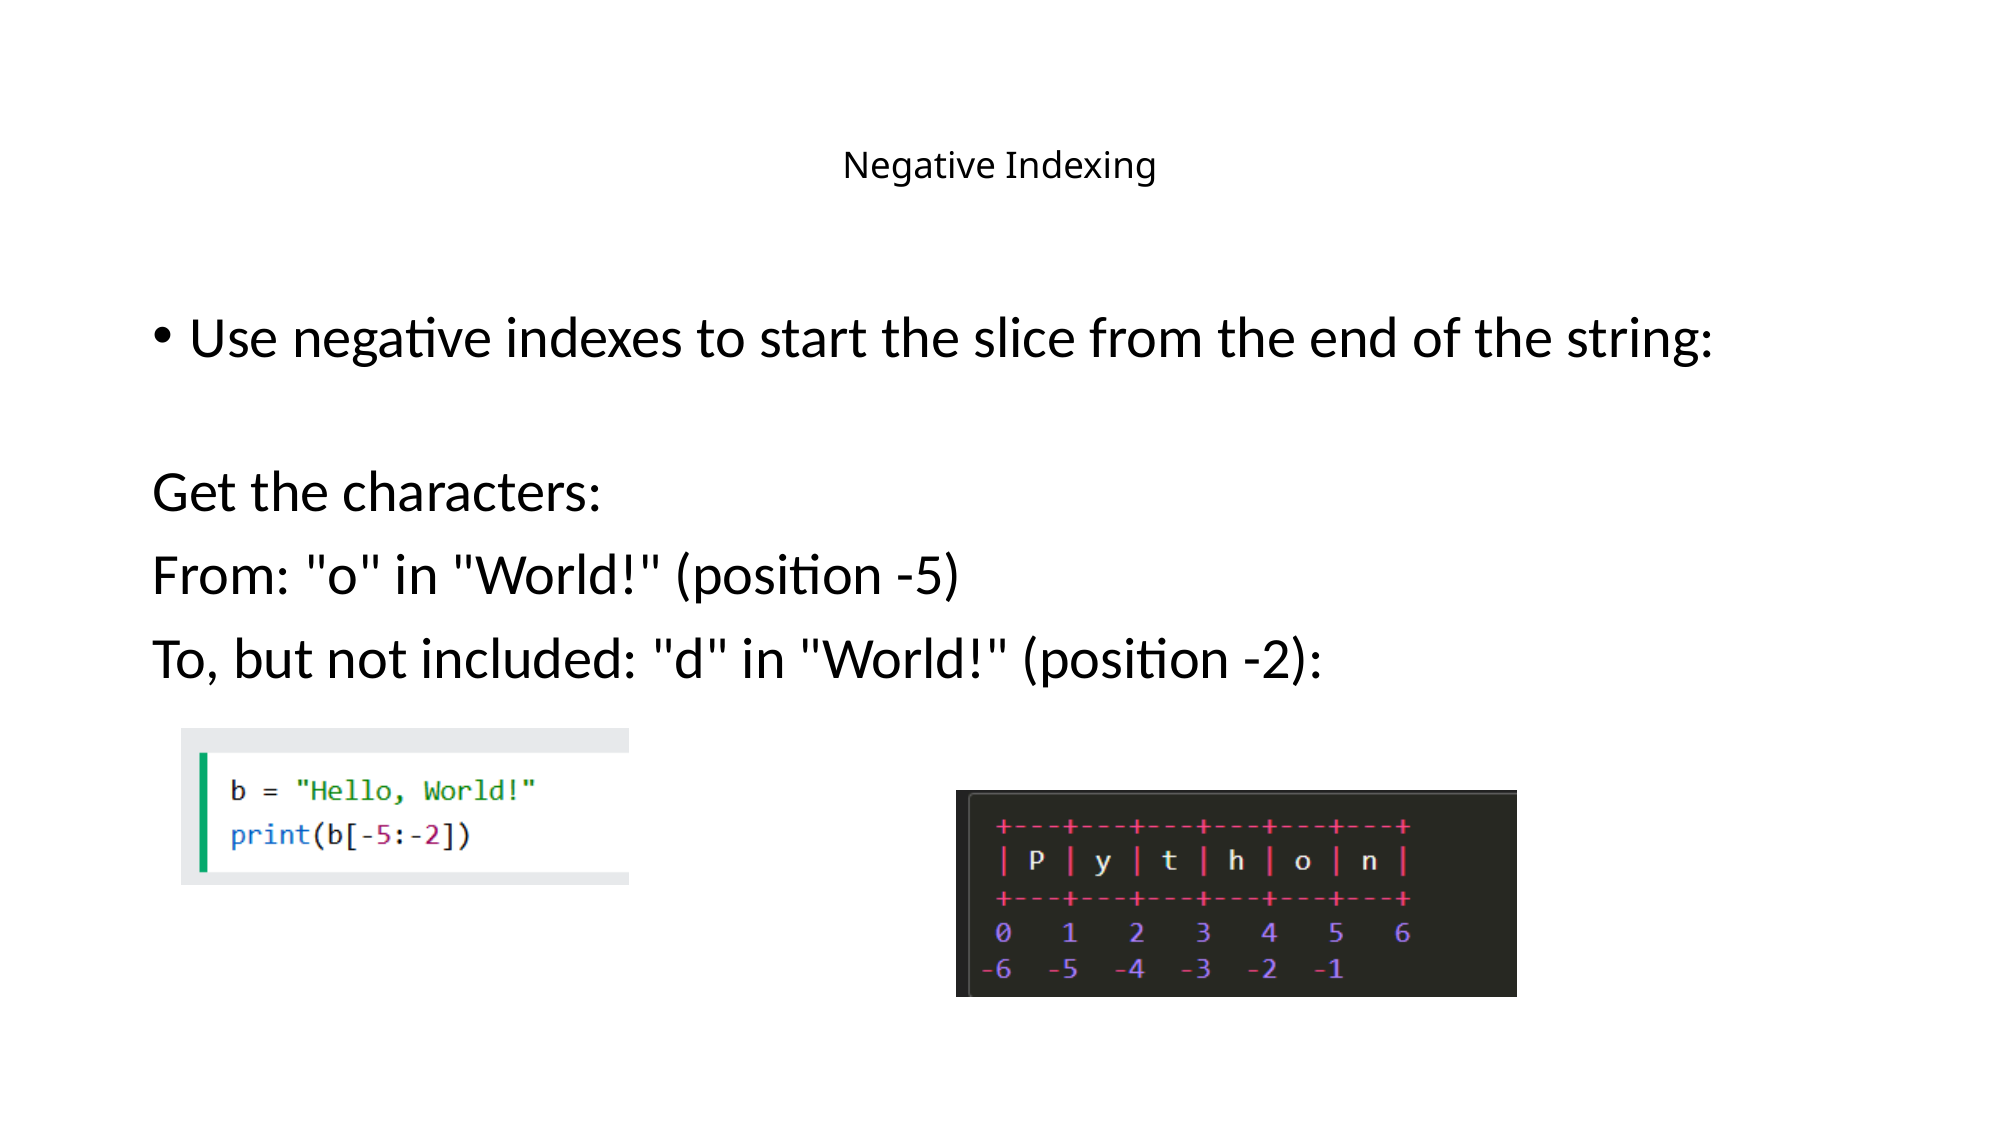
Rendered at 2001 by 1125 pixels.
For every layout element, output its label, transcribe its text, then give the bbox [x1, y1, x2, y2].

list Use negative indexes to start the slice from the end of the string: Get the characters: From: "o" in "World!" (position -5) To, but not included: "d" in "World!" (position -2): [137, 299, 1863, 1014]
picture [181, 728, 629, 885]
picture [956, 790, 1517, 997]
title Negative Indexing [137, 59, 1863, 278]
